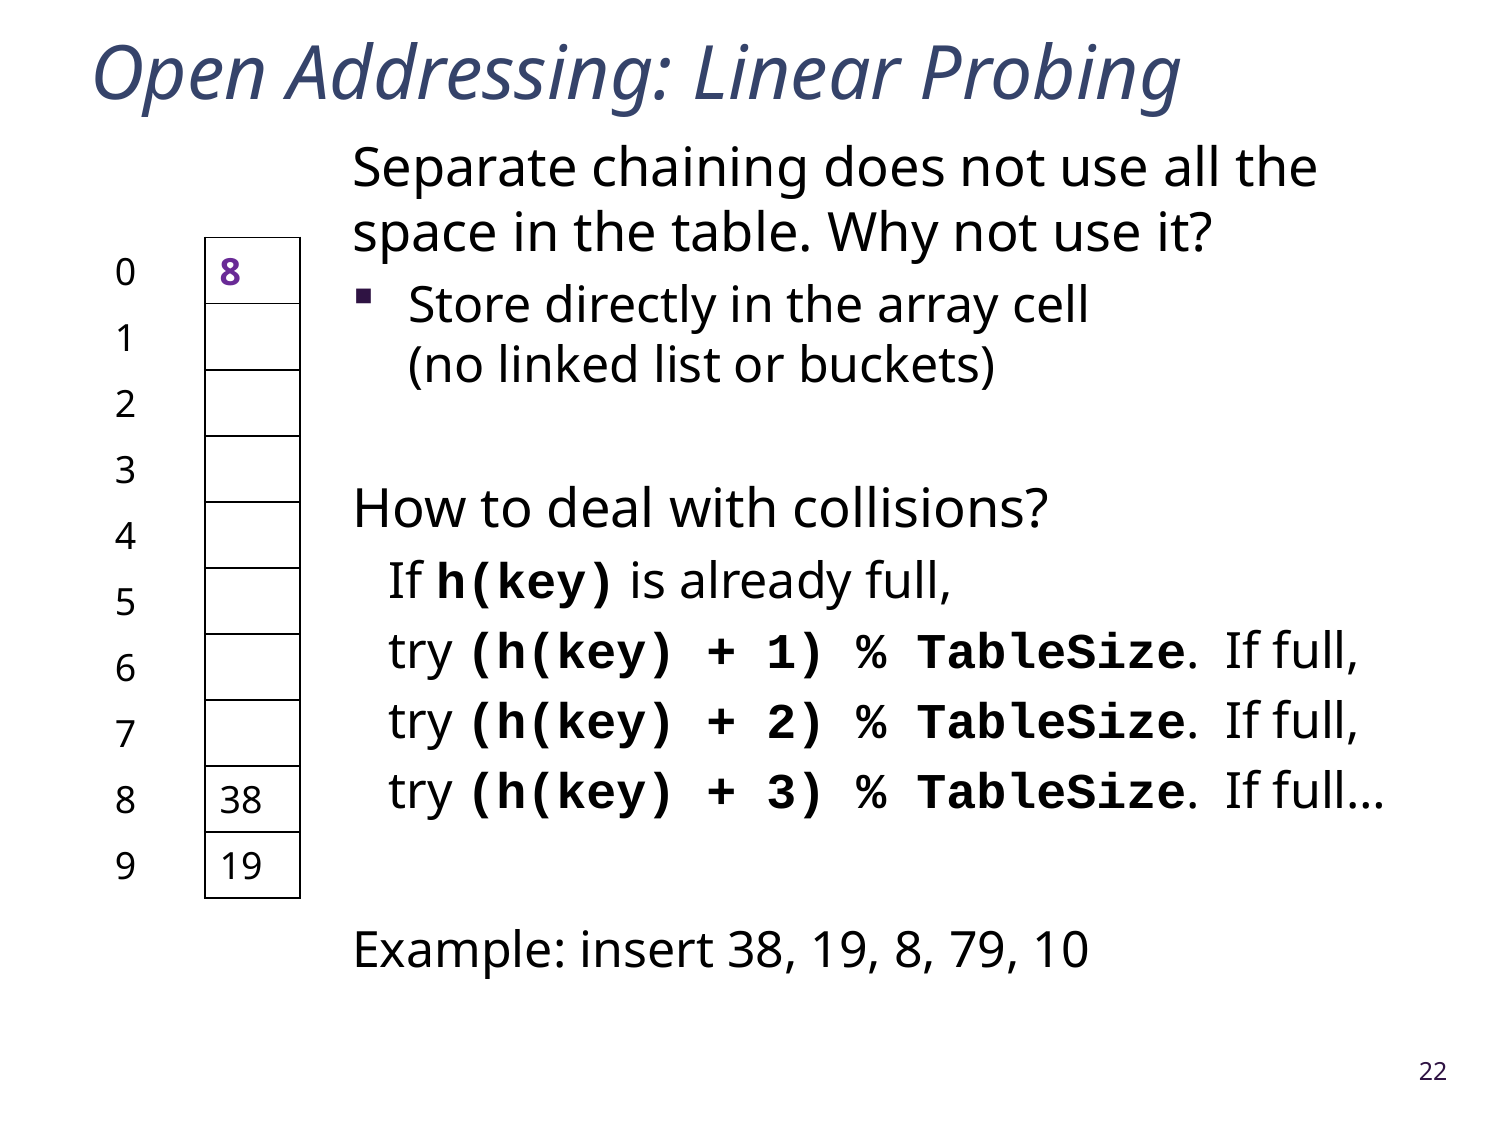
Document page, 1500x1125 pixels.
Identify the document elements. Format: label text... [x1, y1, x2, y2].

table_cell 5 [100, 568, 204, 634]
table_cell 8 [100, 766, 204, 832]
table_cell 6 [100, 634, 204, 700]
table_cell 2 [100, 370, 204, 436]
table_cell [206, 304, 299, 369]
table_cell [206, 569, 299, 633]
table_cell 38 [206, 767, 299, 831]
table_cell 9 [100, 832, 204, 898]
table_cell 4 [100, 502, 204, 568]
table_cell 7 [100, 700, 204, 766]
table_cell [206, 701, 299, 765]
table_cell 1 [100, 304, 204, 370]
table_cell 19 [206, 833, 299, 897]
table_cell [206, 437, 299, 501]
table_cell [206, 503, 299, 567]
list Separate chaining does not use all the space in the table. Why not use it? Store directly in the array cell (no linked list or buckets) How to deal with collisions? If h(key) is already full, try (h(key) + 1) % TableSize. If full, try (h(key) + 2) % TableSize. If full, try (h(key) + 3) % TableSize. If full… Example: insert 38, 19, 8, 79, 10 [337, 125, 1463, 1025]
table_header 8 [206, 238, 299, 303]
slide_number 22 [1333, 1042, 1463, 1103]
table_cell 3 [100, 436, 204, 502]
table_cell [206, 635, 299, 699]
title Open Addressing: Linear Probing [75, 24, 1463, 105]
table_header 0 [100, 238, 204, 304]
table_cell [206, 371, 299, 435]
